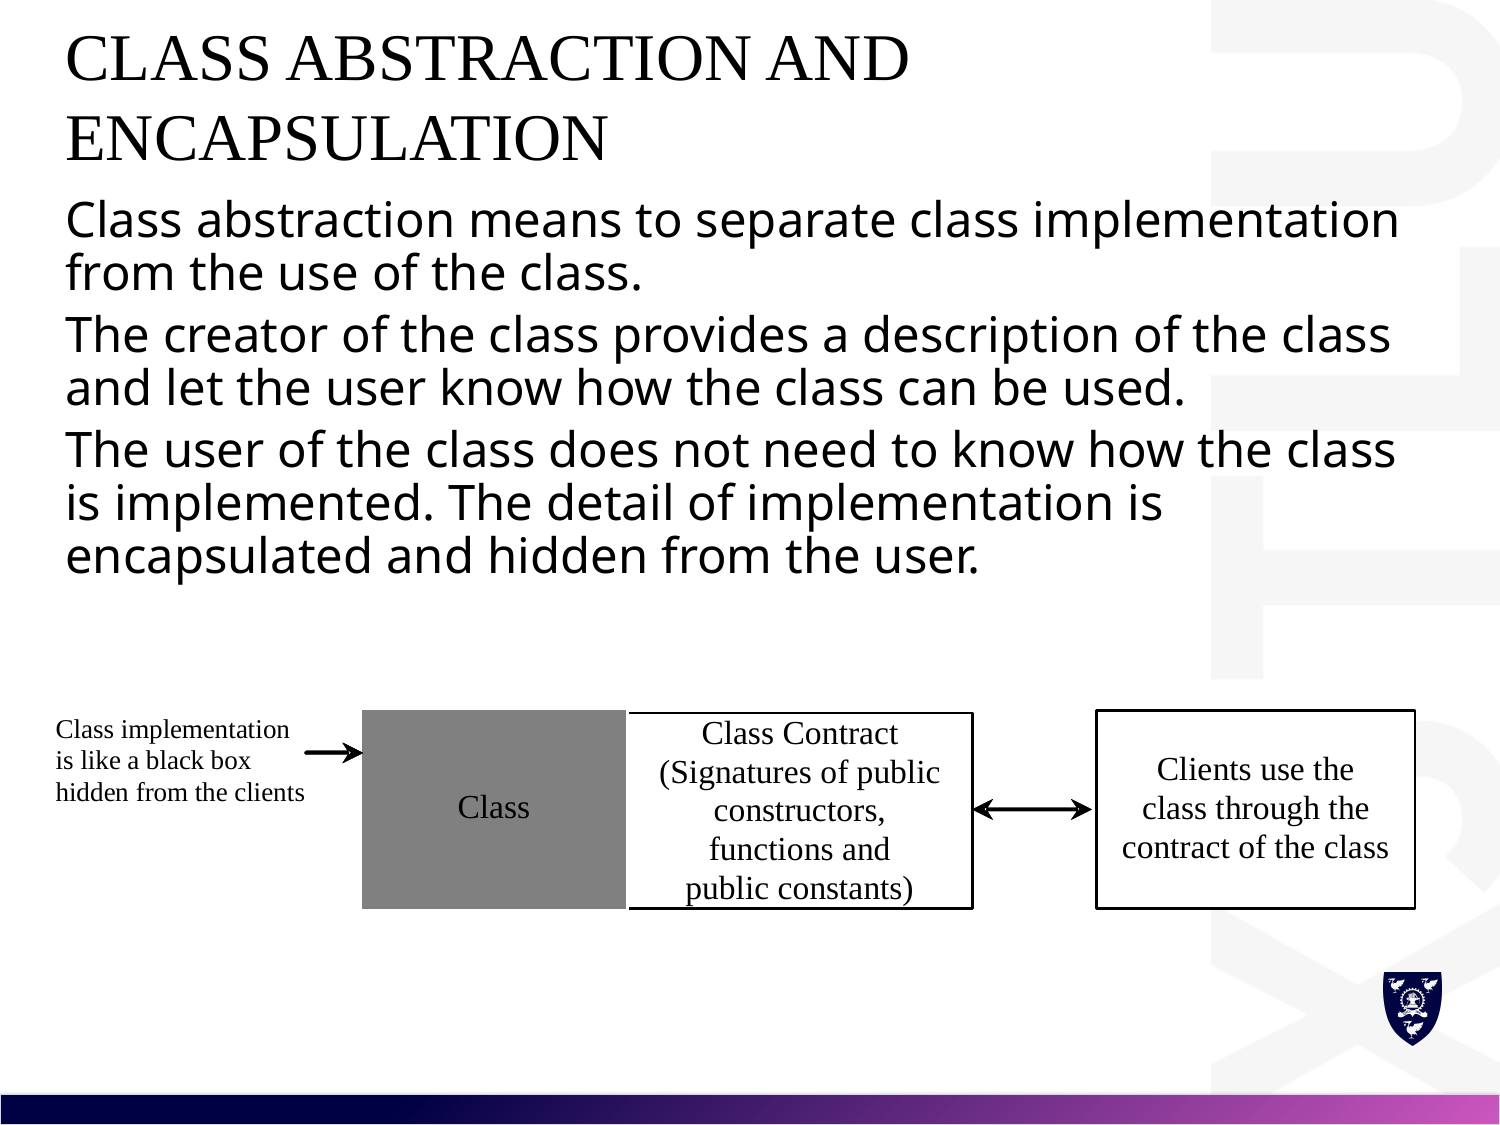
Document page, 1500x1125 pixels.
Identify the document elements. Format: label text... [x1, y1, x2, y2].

title Class Abstraction and Encapsulation [50, 37, 1450, 150]
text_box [37, 687, 1451, 931]
slide_number [1074, 1042, 1425, 1103]
picture [1383, 972, 1442, 1046]
list Class abstraction means to separate class implementation from the use of the class. The creator of the class provides a description of the class and let the user know how the class can be used. The user of the class does not need to know how the class is implemented. The detail of implementation is encapsulated and hidden from the user. [50, 187, 1450, 600]
